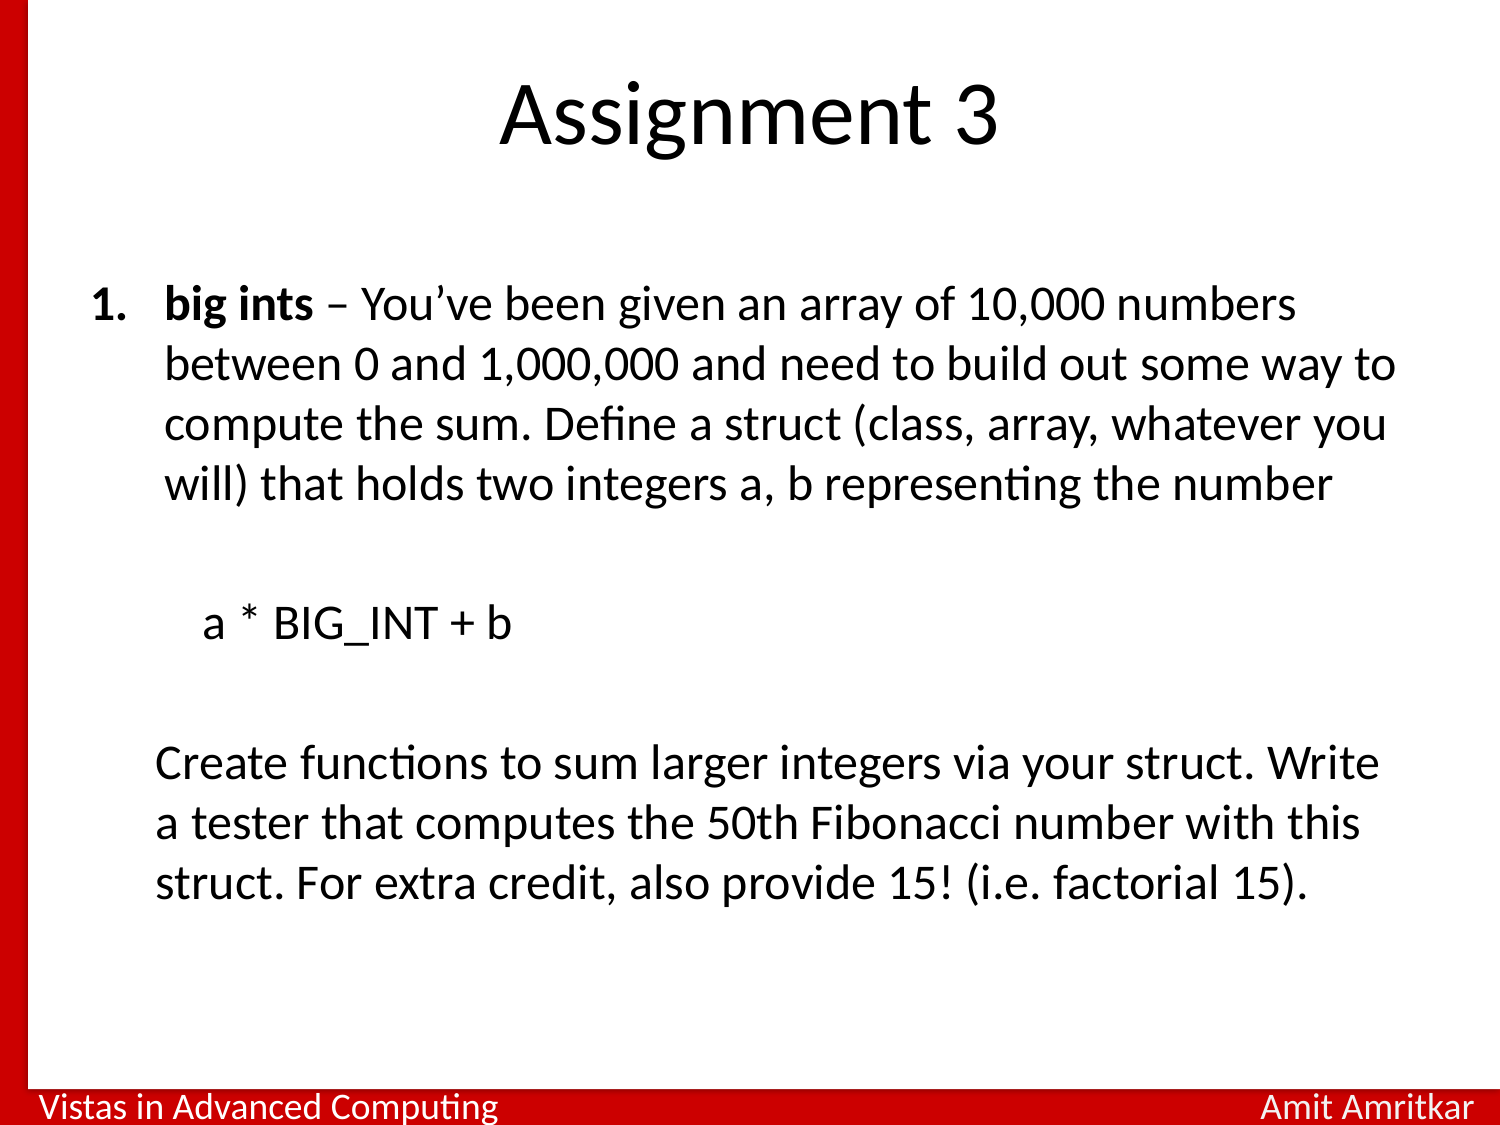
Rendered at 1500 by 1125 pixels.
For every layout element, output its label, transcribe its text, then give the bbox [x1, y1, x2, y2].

title Assignment 3 [75, 45, 1425, 233]
list big ints – You’ve been given an array of 10,000 numbers between 0 and 1,000,000 and need to build out some way to compute the sum. Define a struct (class, array, whatever you will) that holds two integers a, b representing the number a * BIG_INT + b Create functions to sum larger integers via your struct. Write a tester that computes the 50th Fibonacci number with this struct. For extra credit, also provide 15! (i.e. factorial 15). [75, 262, 1425, 1005]
